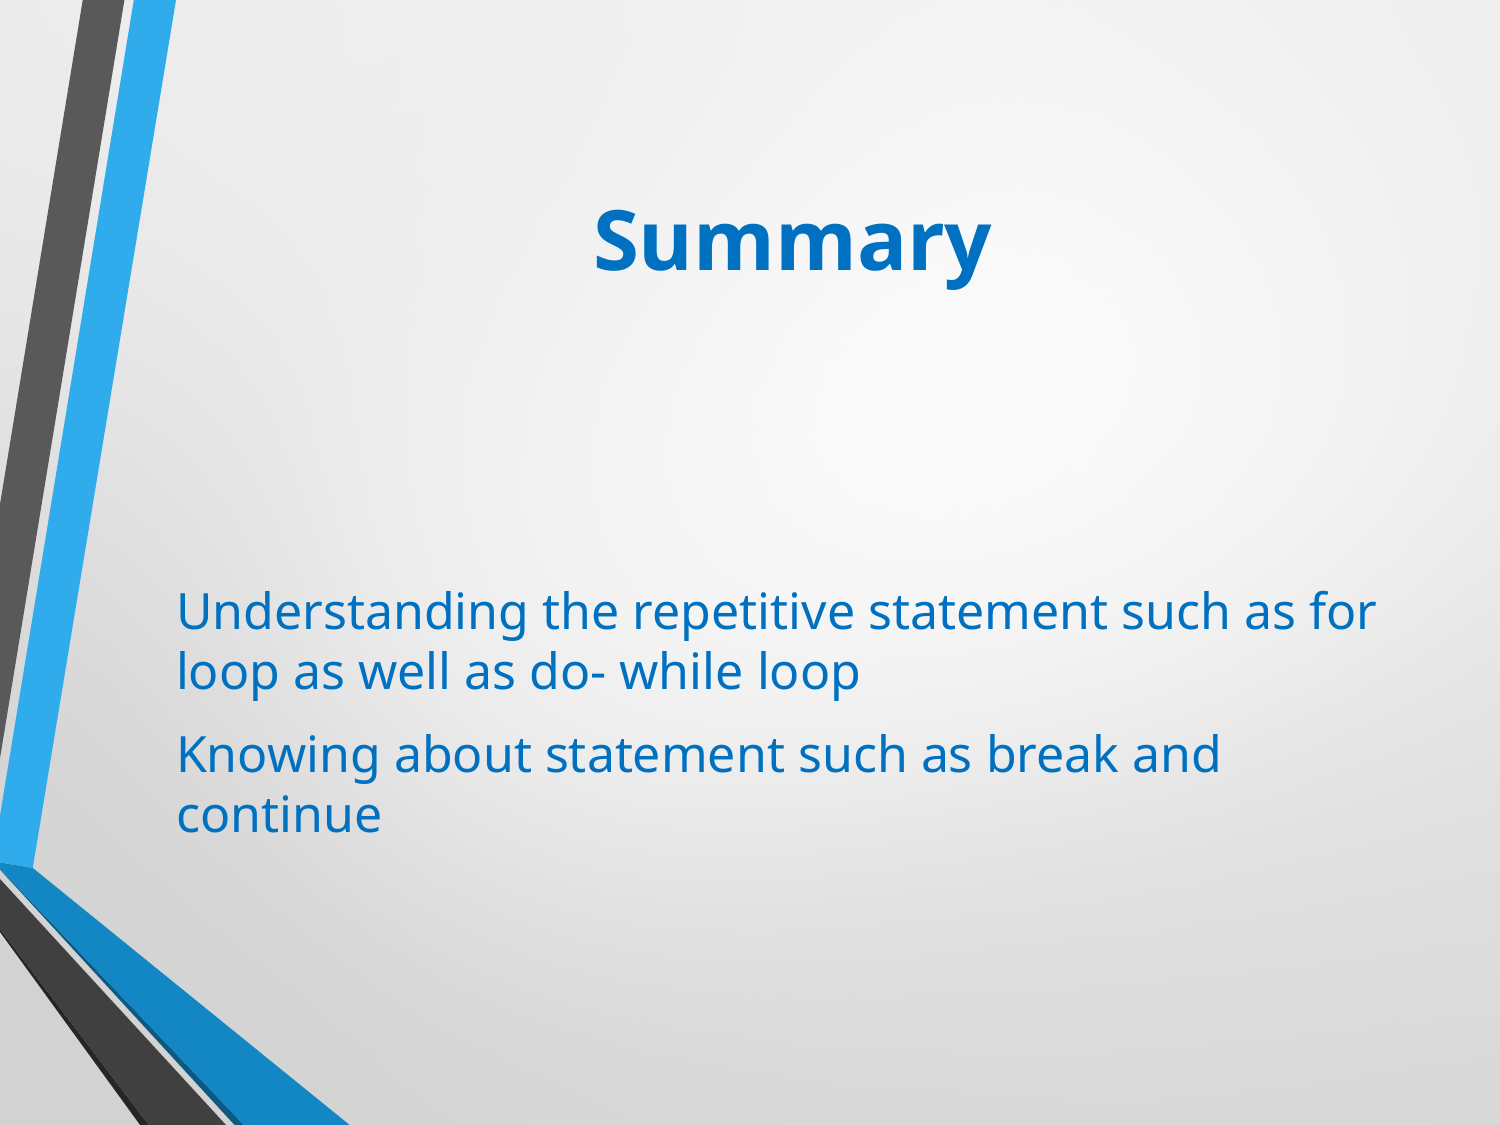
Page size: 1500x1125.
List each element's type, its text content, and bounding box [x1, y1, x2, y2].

title Summary [161, 75, 1425, 400]
list Understanding the repetitive statement such as for loop as well as do- while loop Knowing about statement such as break and continue [161, 437, 1425, 985]
